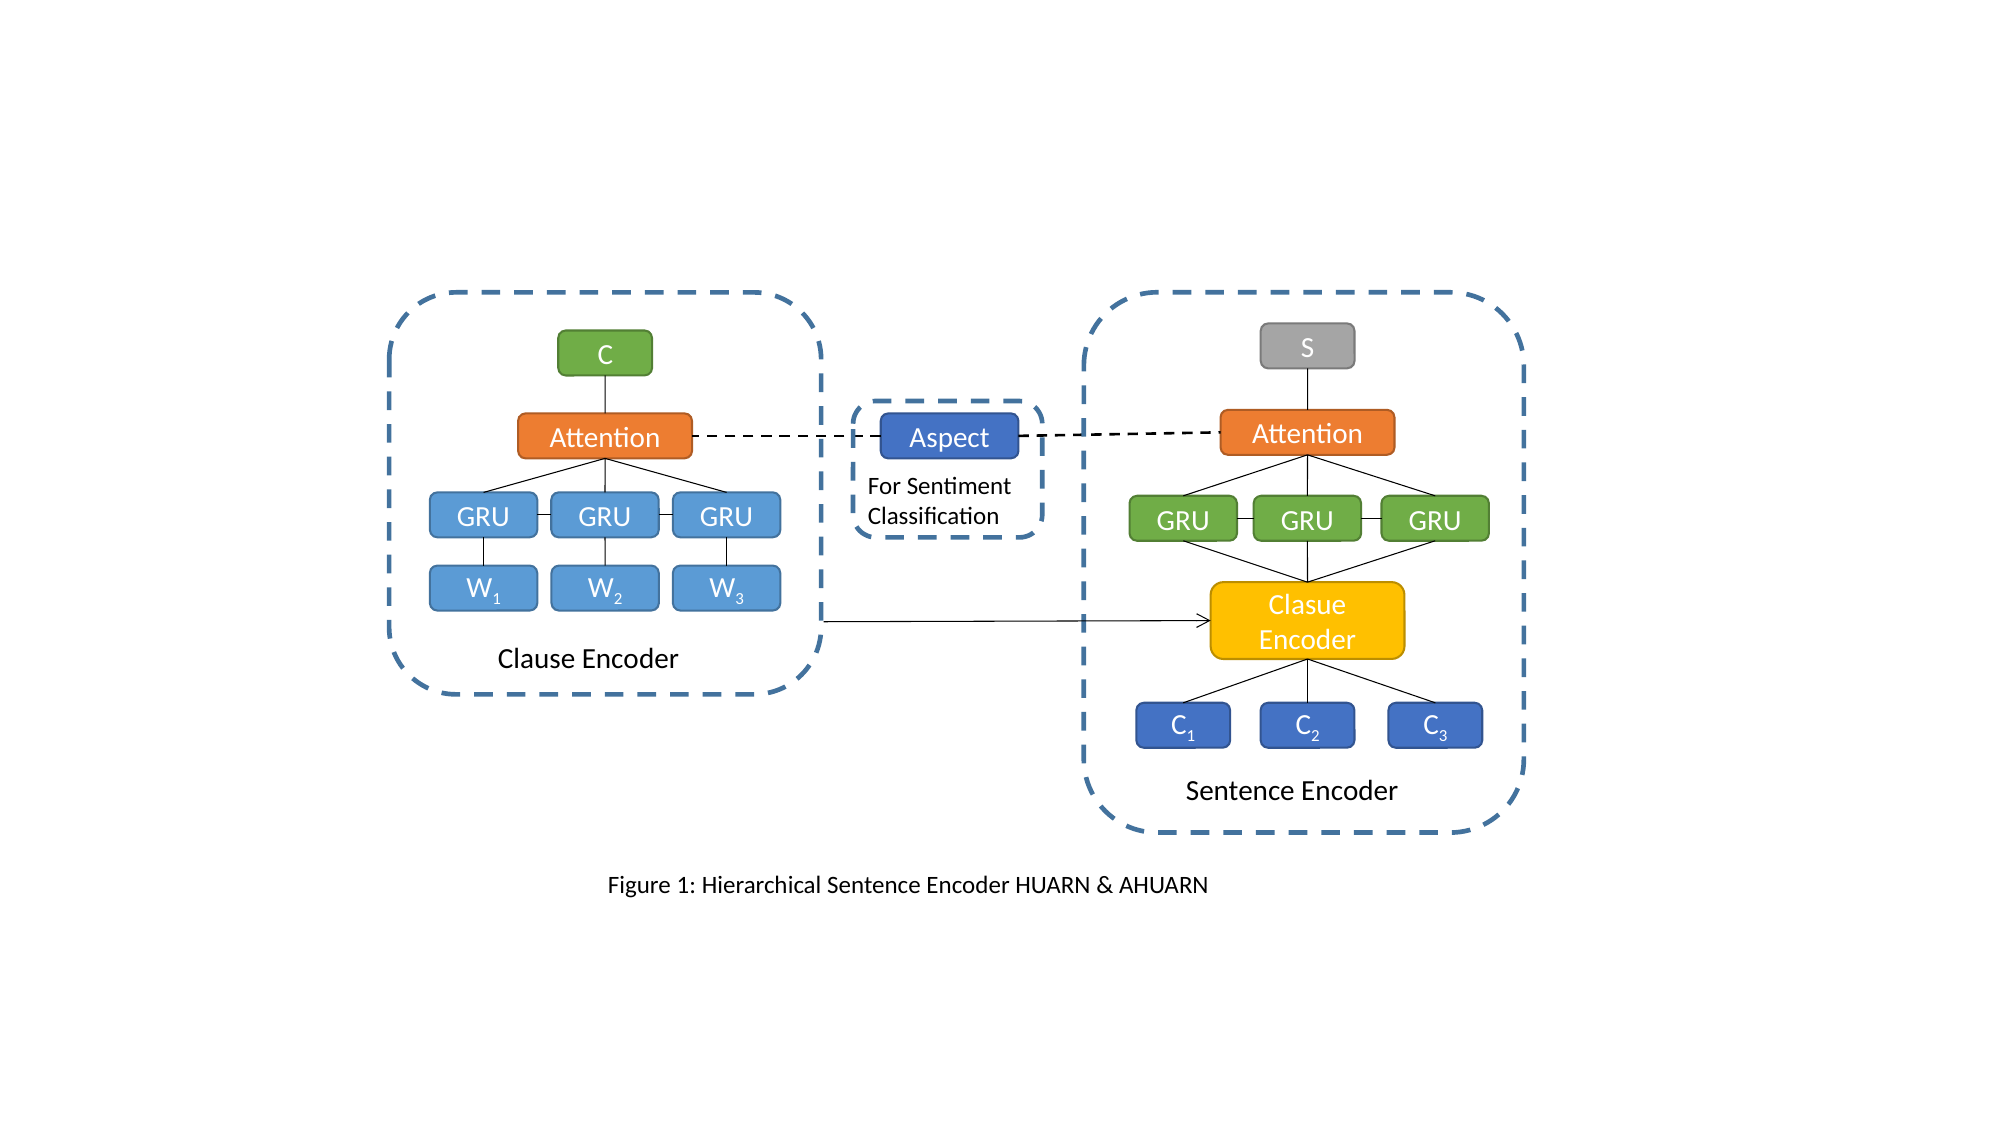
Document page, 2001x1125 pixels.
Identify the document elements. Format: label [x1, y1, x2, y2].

text_box [389, 292, 1524, 907]
